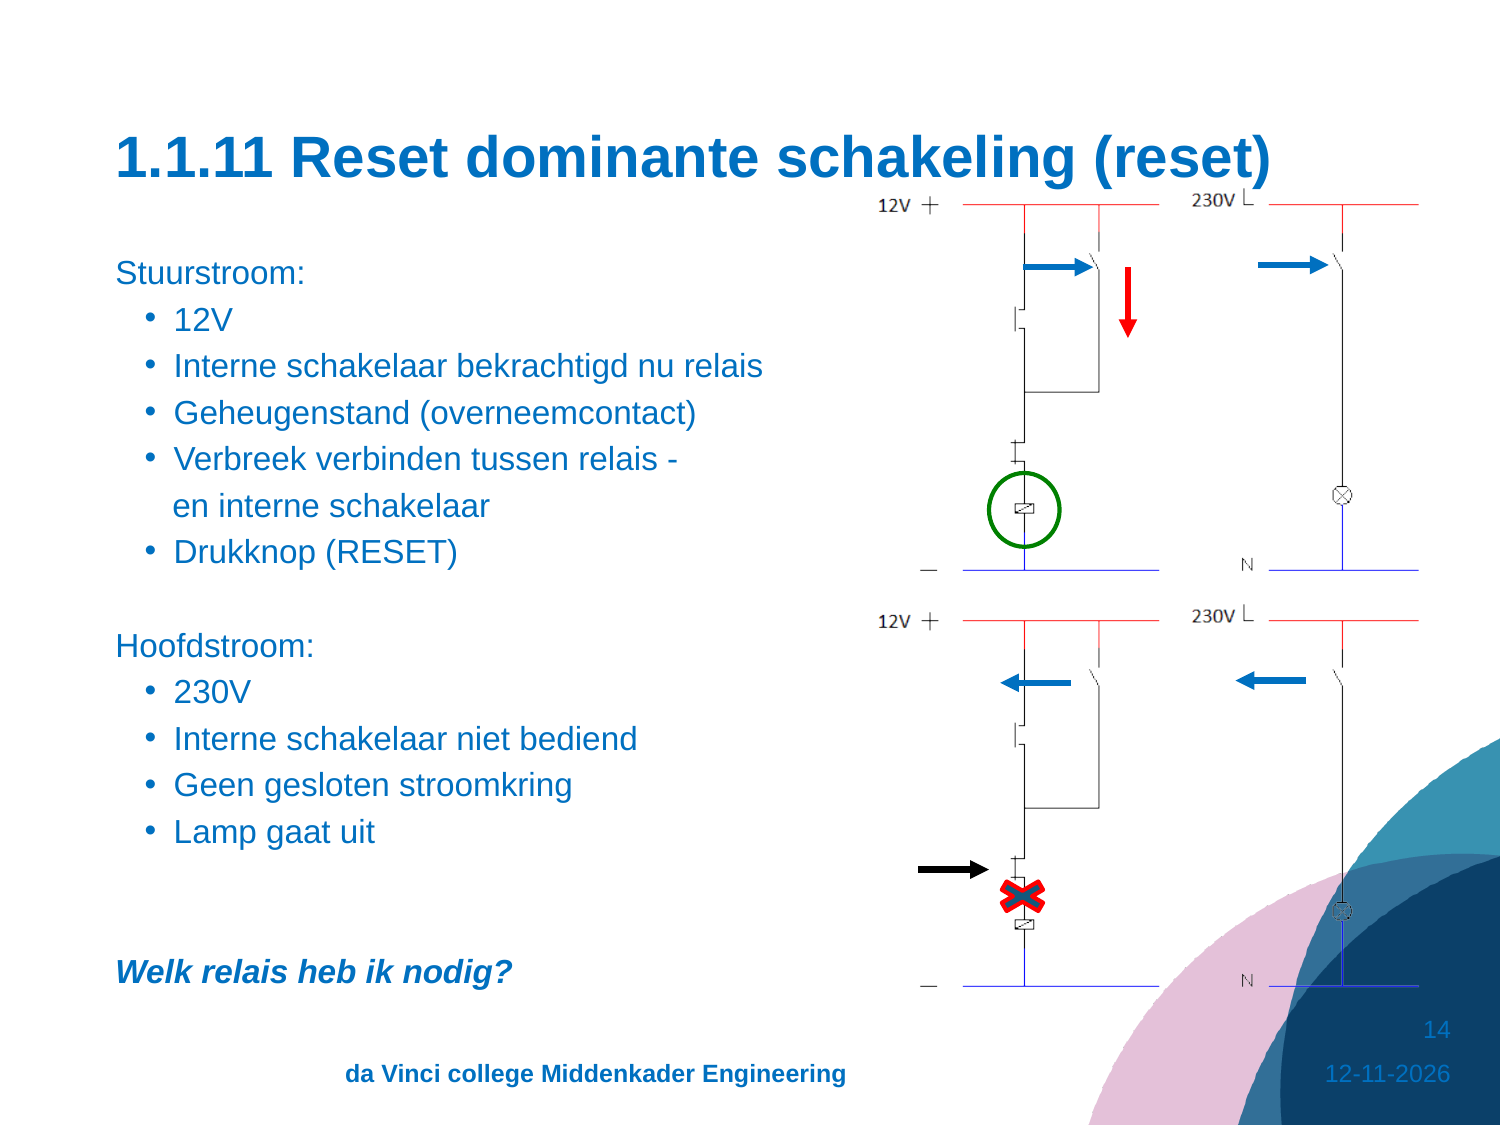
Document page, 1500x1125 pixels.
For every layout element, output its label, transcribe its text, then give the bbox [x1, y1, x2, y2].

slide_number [1116, 1059, 1467, 1103]
picture [859, 155, 1451, 1036]
picture [43, 727, 1500, 1125]
footer da Vinci college Middenkader Engineering [242, 1059, 951, 1103]
list Stuurstroom: 12V Interne schakelaar bekrachtigd nu relais Geheugenstand (overneemcontact) Verbreek verbinden tussen relais - en interne schakelaar Drukknop (RESET) Hoofdstroom: 230V Interne schakelaar niet bediend Geen gesloten stroomkring Lamp gaat uit Welk relais heb ik nodig? [100, 243, 1483, 1059]
title 1.1.11 Reset dominante schakeling (reset) [100, 54, 1400, 197]
